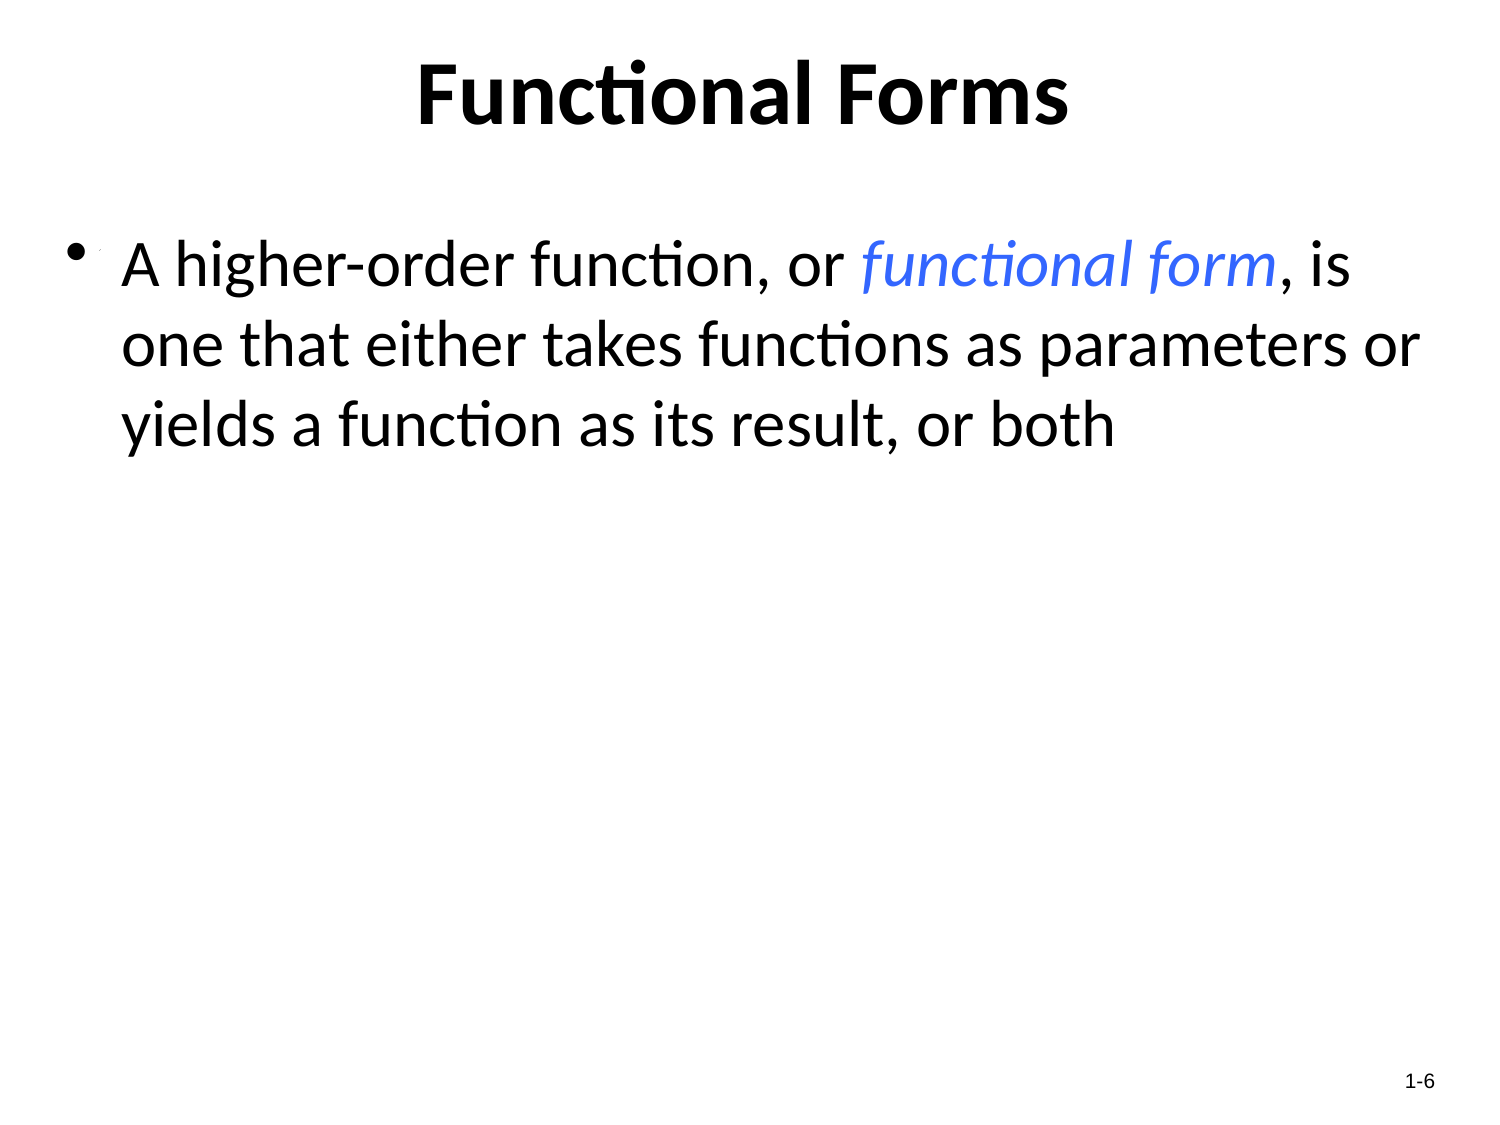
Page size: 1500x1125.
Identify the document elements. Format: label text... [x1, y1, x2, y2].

slide_number 1-6 [1137, 1024, 1451, 1101]
list A higher-order function, or functional form, is one that either takes functions as parameters or yields a function as its result, or both [50, 212, 1463, 1013]
title Functional Forms [50, 24, 1438, 163]
